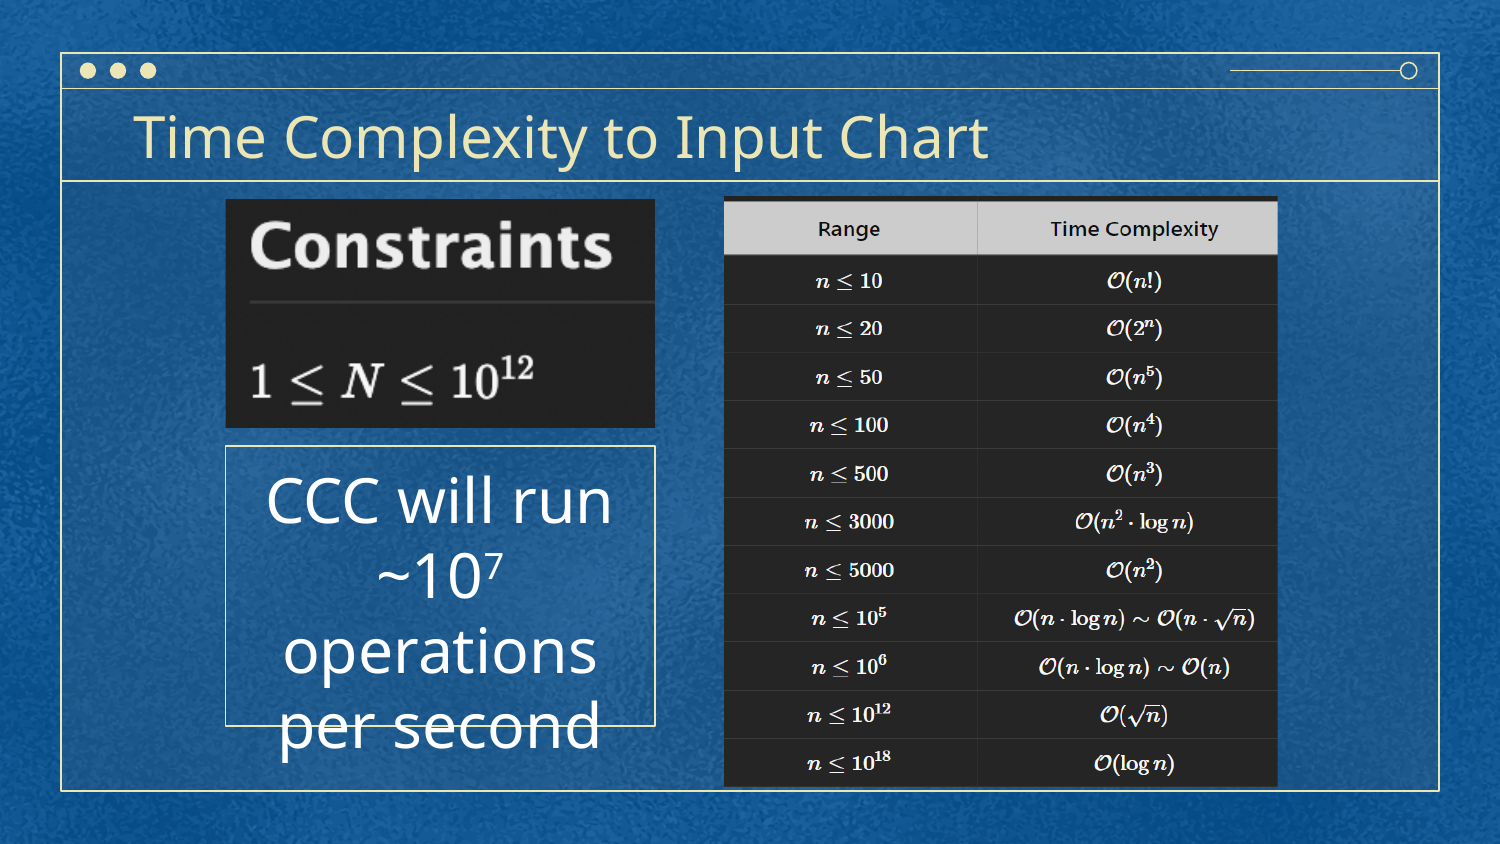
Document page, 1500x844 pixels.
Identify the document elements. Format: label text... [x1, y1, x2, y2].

picture [723, 196, 1278, 787]
picture [225, 199, 656, 428]
title Time Complexity to Input Chart [118, 88, 1382, 182]
subtitle CCC will run ~107 operations per second [225, 445, 656, 727]
